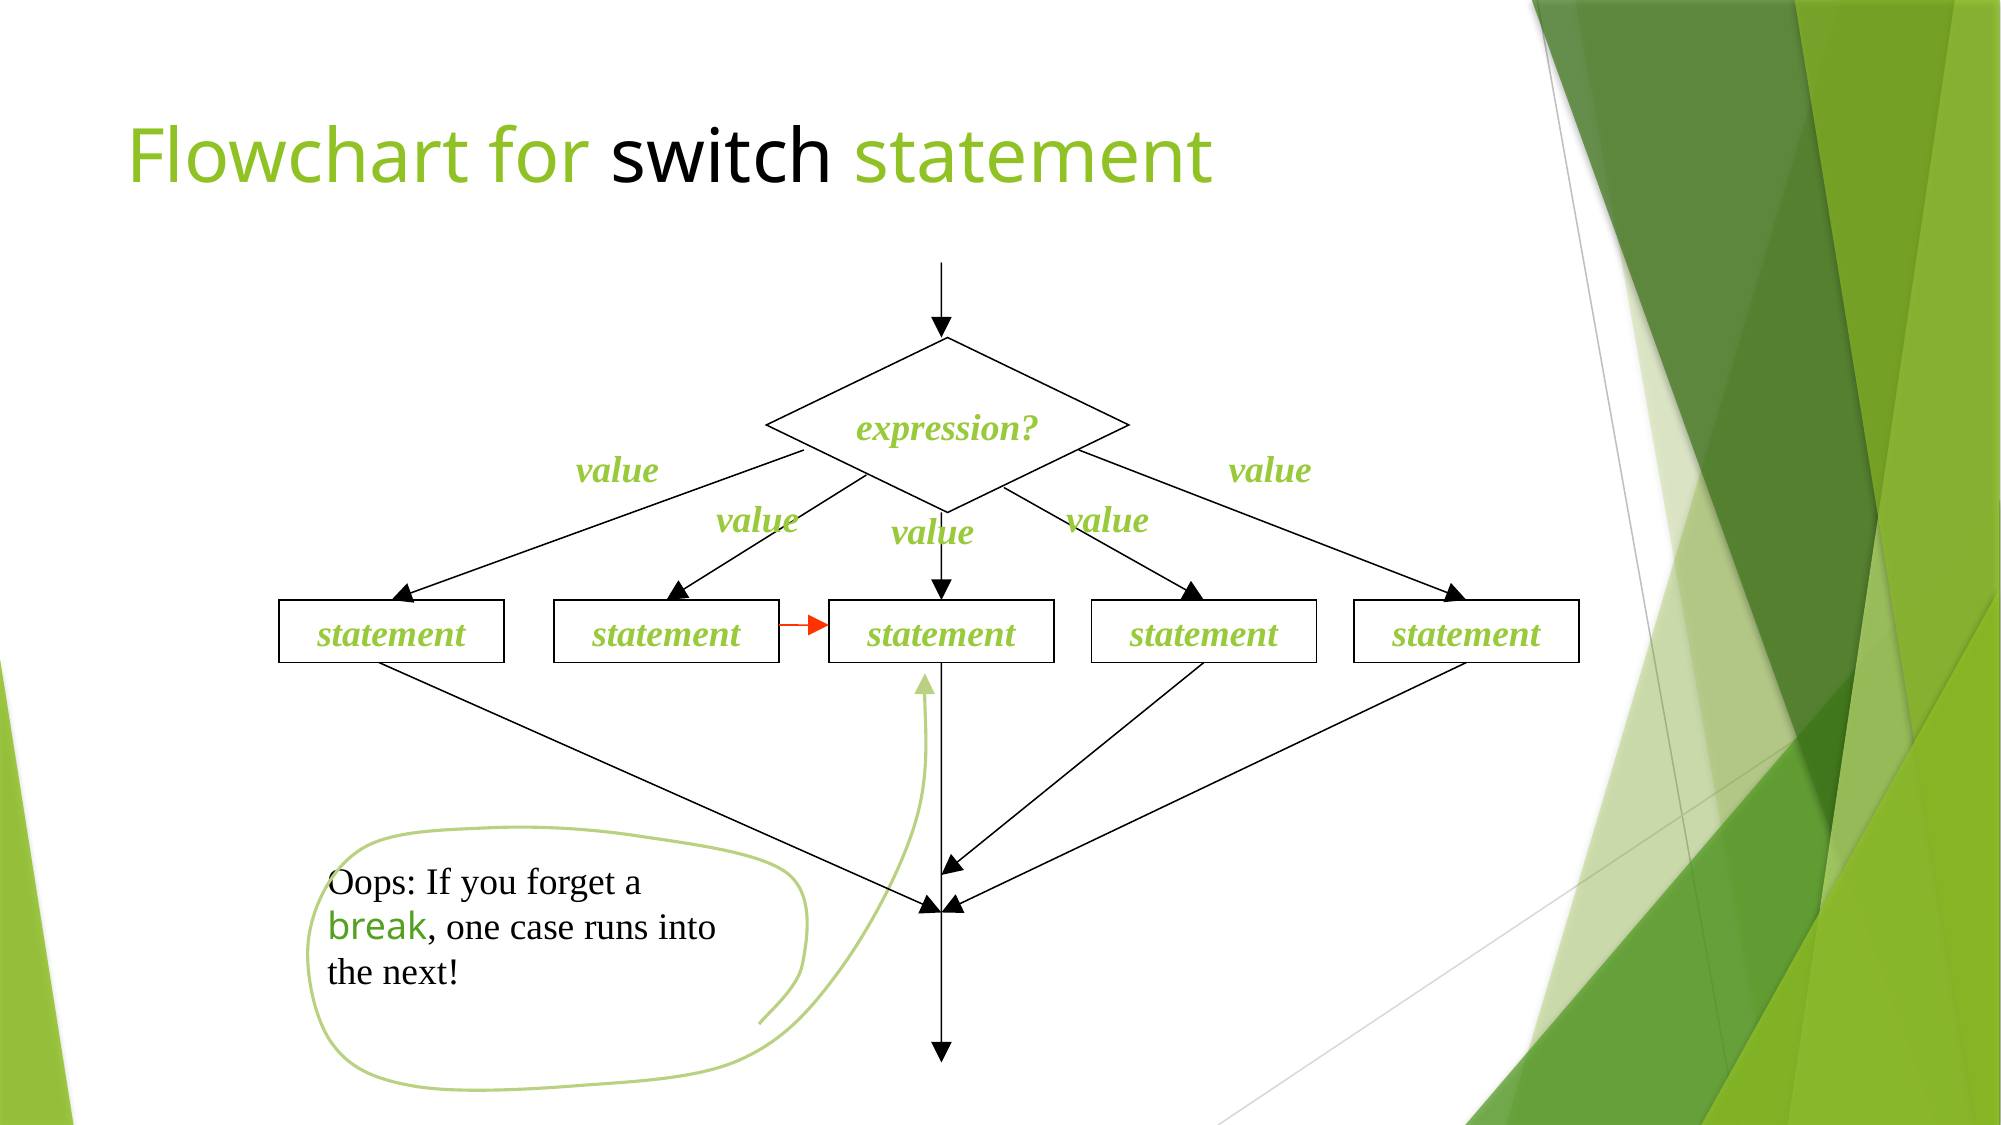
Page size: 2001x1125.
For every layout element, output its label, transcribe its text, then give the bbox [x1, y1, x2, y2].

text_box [303, 1072, 931, 1094]
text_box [278, 261, 1580, 1063]
title Flowchart for switch statement [111, 99, 1522, 317]
